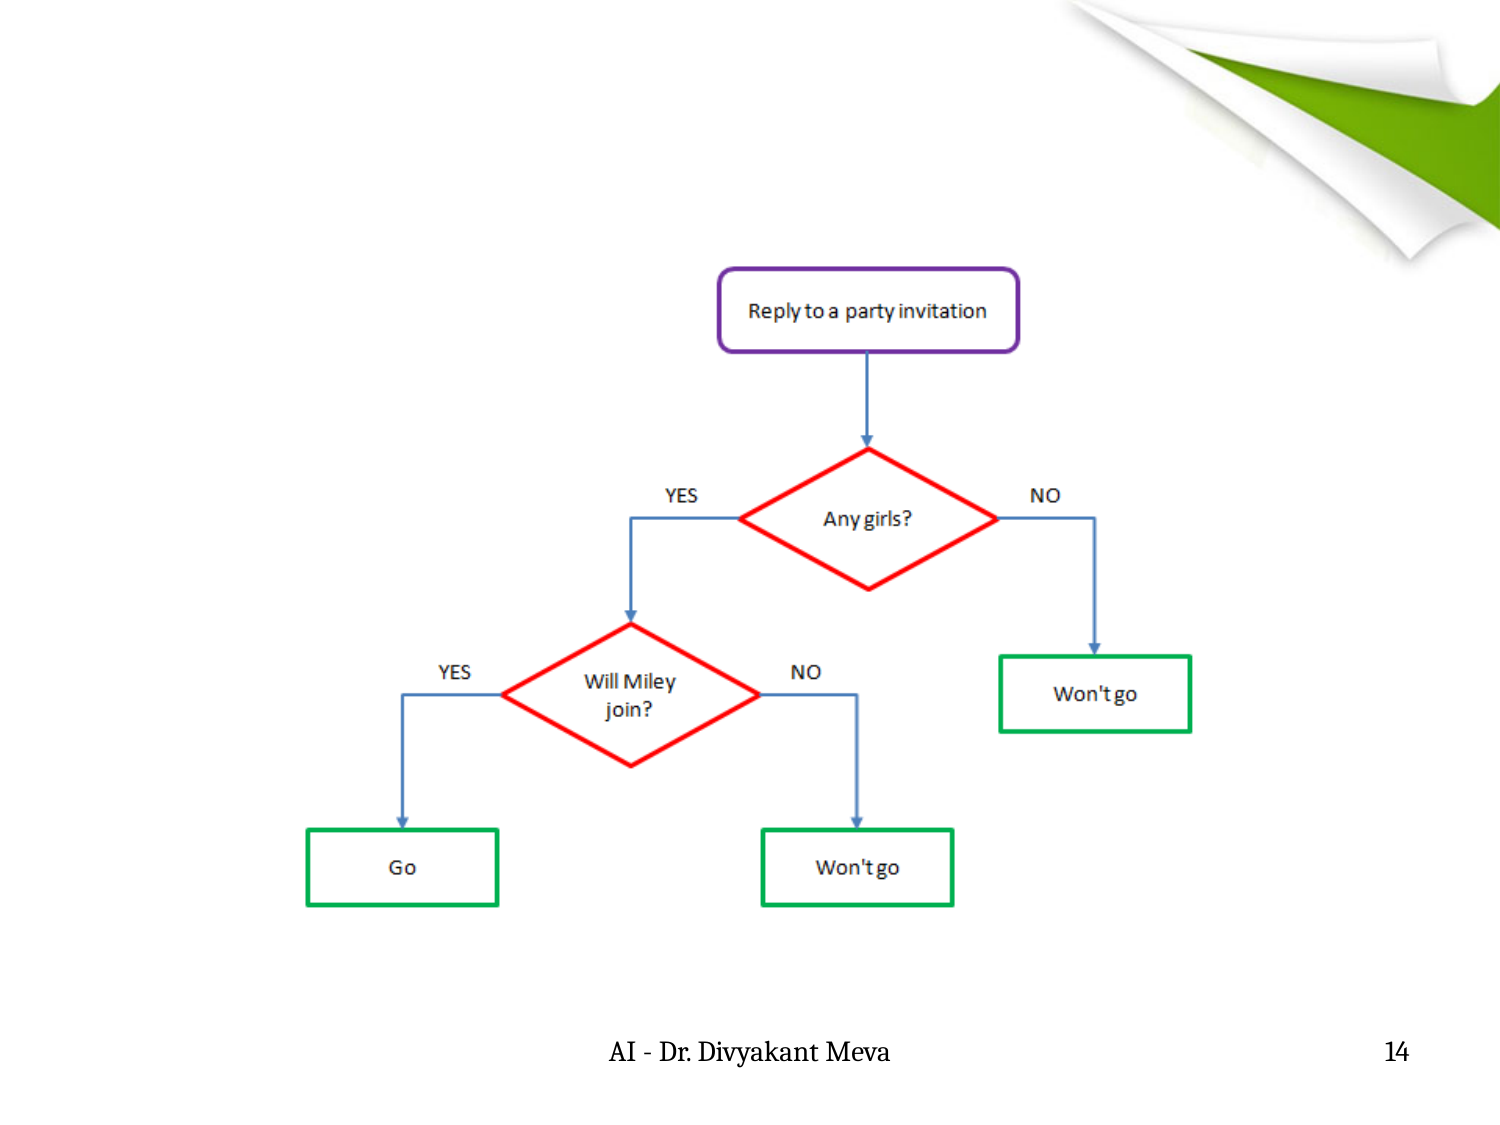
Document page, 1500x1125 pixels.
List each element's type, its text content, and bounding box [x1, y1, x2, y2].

picture [0, 0, 1500, 1125]
slide_number 14 [1074, 1024, 1426, 1103]
footer AI - Dr. Divyakant Meva [512, 1024, 988, 1103]
